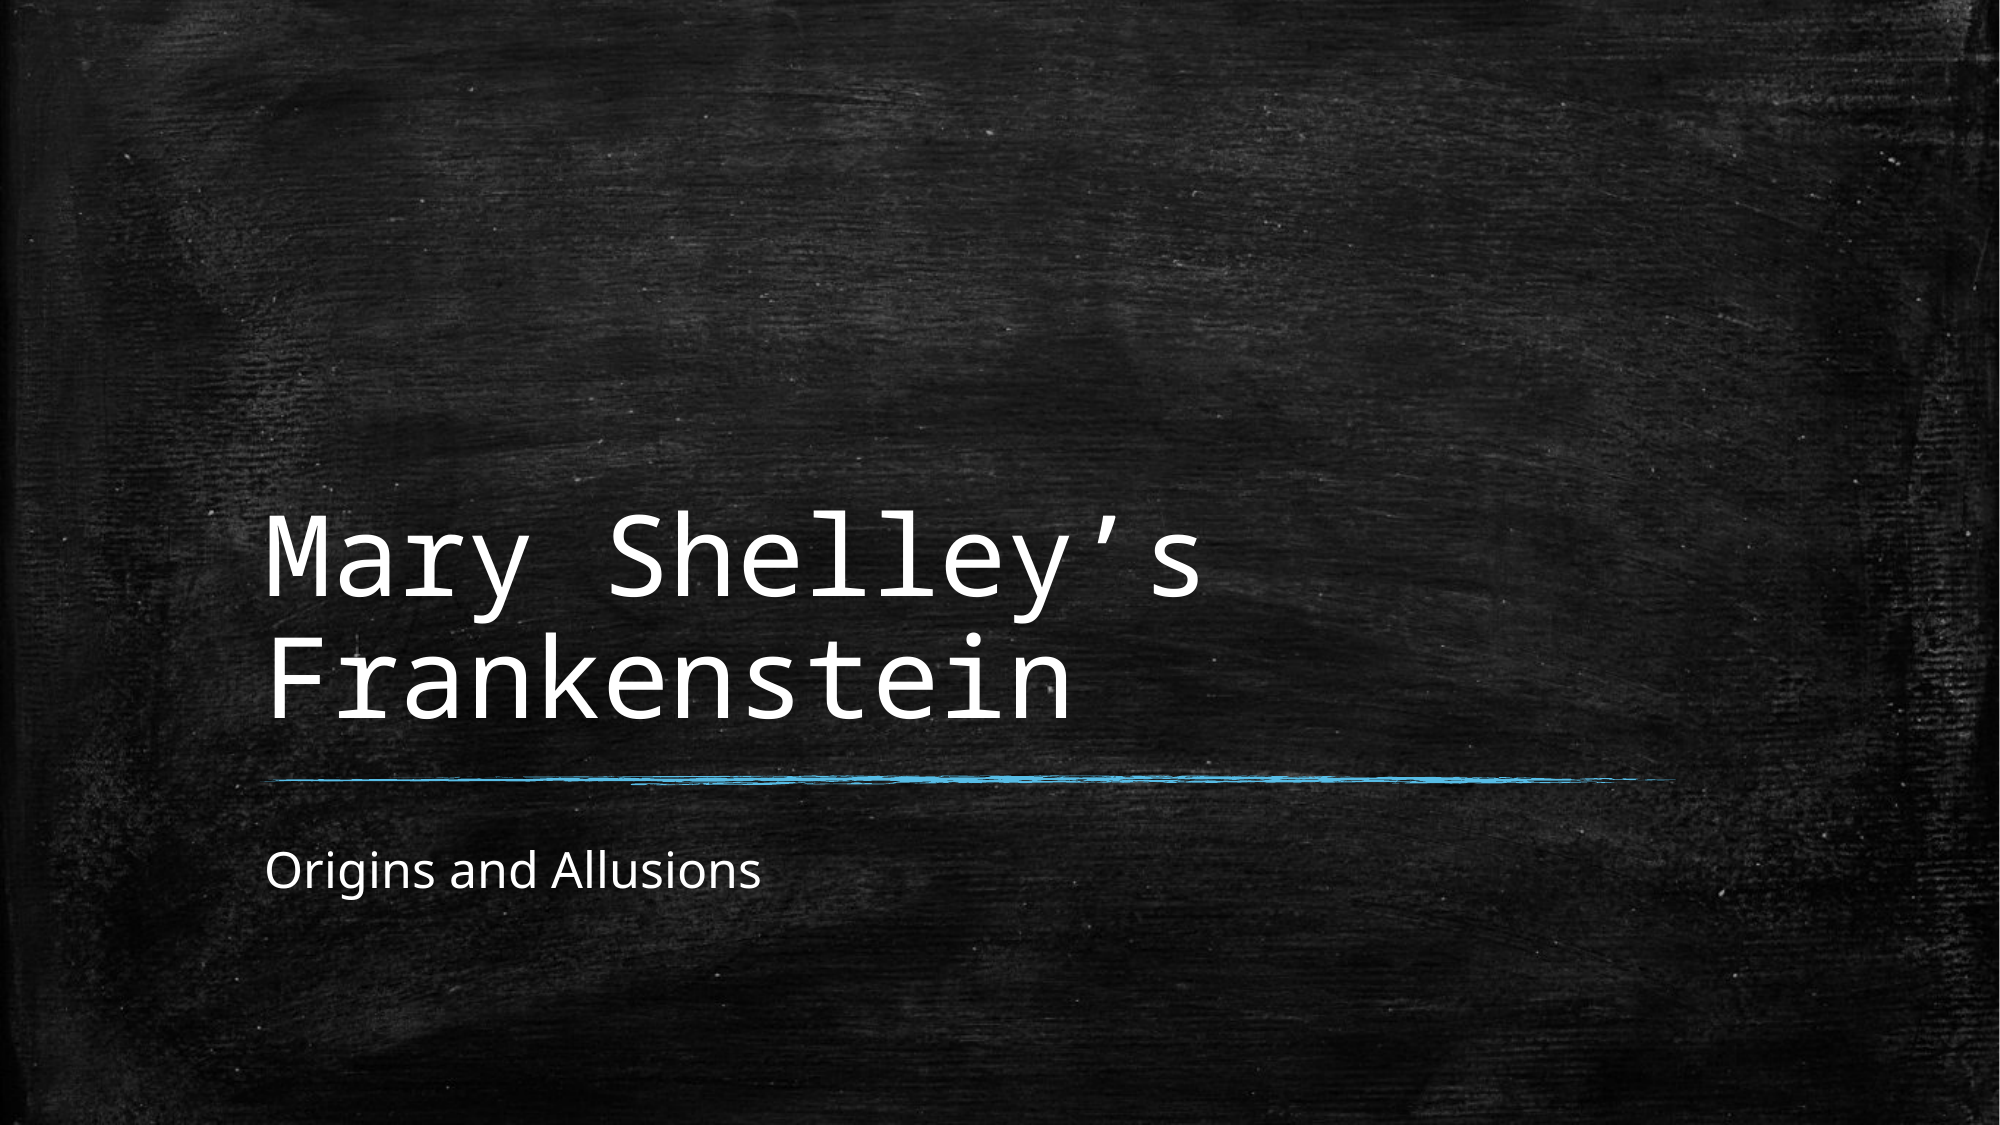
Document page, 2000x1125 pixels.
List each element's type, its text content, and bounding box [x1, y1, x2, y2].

subtitle Origins and Allusions [249, 837, 1750, 1013]
title Mary Shelley’s Frankenstein [249, 312, 1750, 750]
